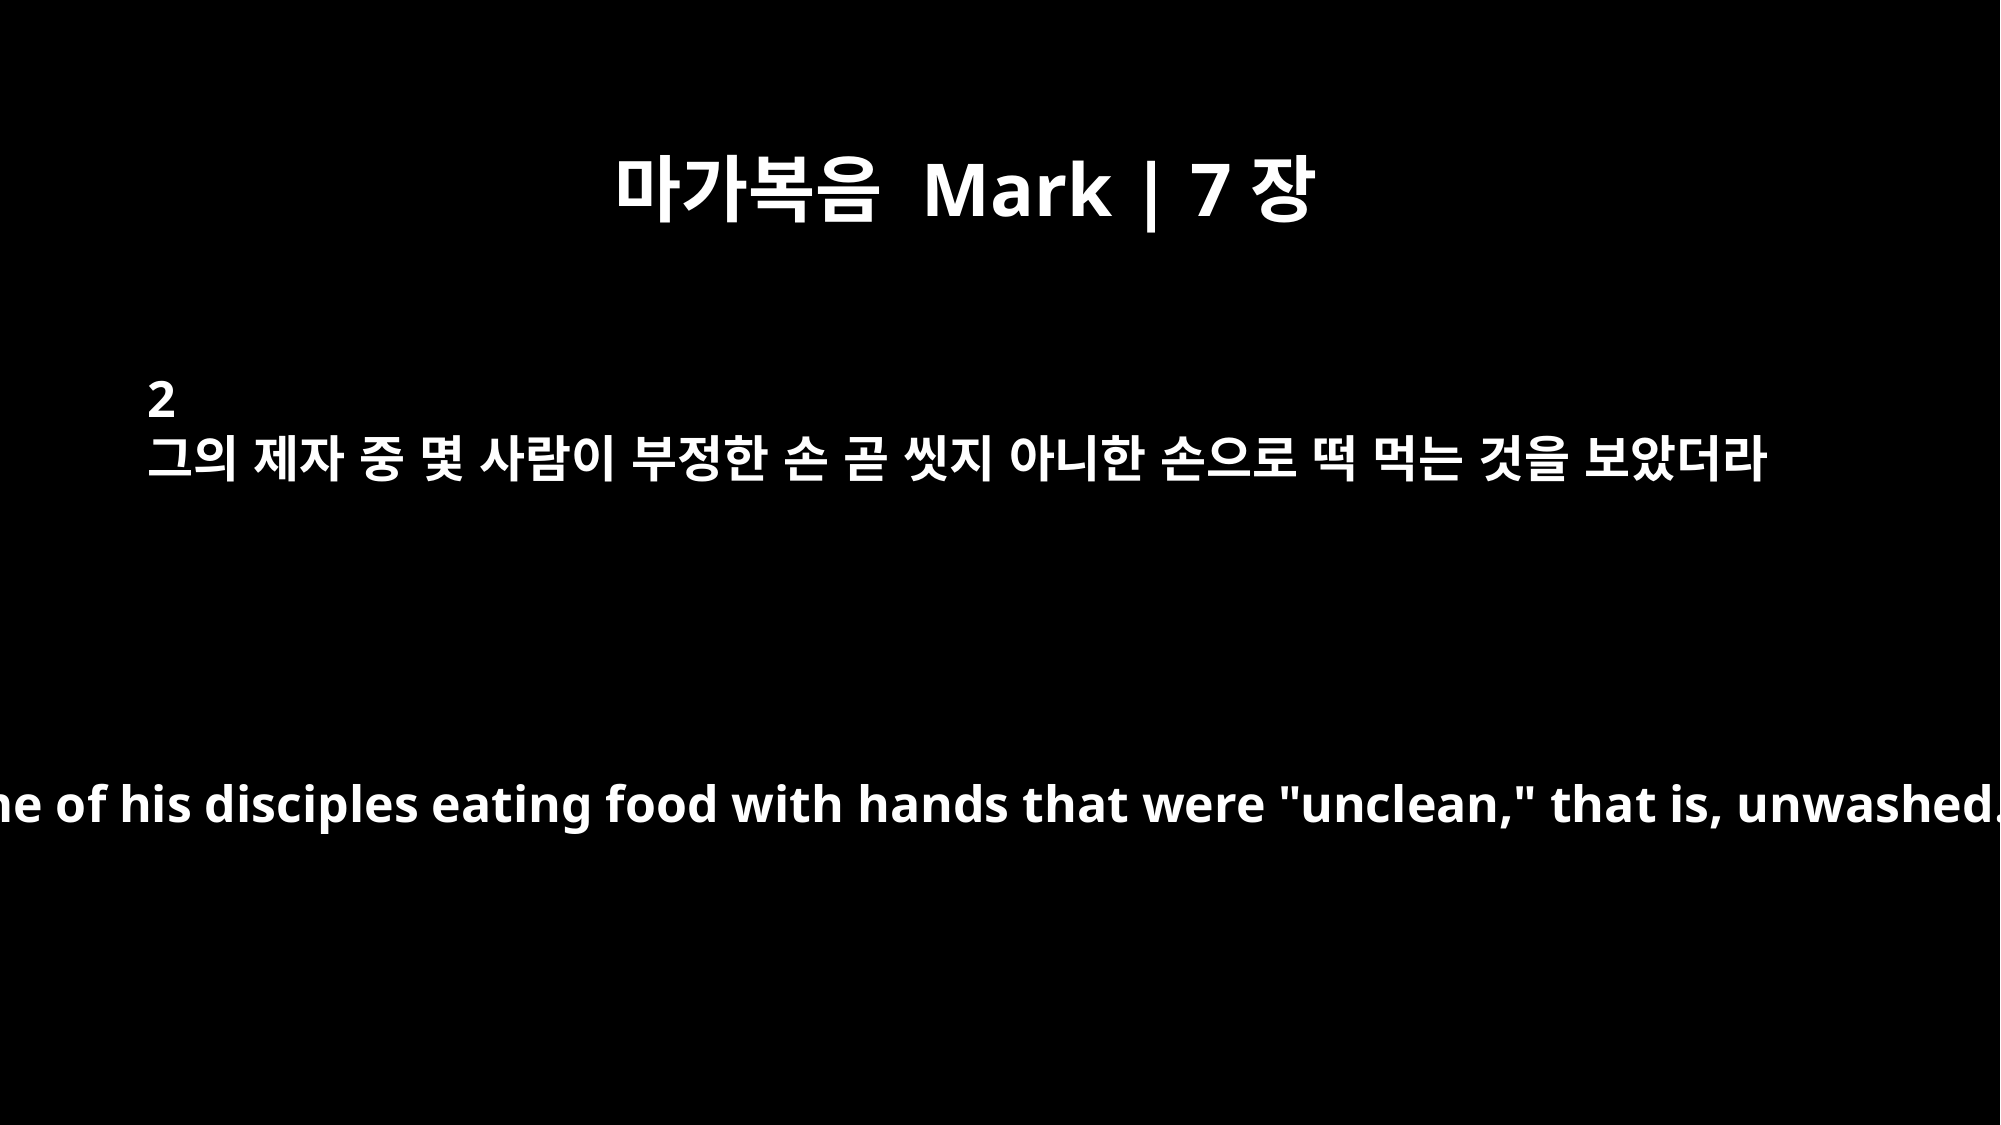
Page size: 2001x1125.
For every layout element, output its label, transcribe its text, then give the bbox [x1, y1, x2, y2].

text_box 2 그의 제자 중 몇 사람이 부정한 손 곧 씻지 아니한 손으로 떡 먹는 것을 보았더라 [132, 359, 1785, 495]
text_box 마가복음 Mark | 7장 [599, 136, 1333, 239]
text_box saw some of his disciples eating food with hands that were "unclean," that is, unwashed. [0, 764, 2000, 840]
